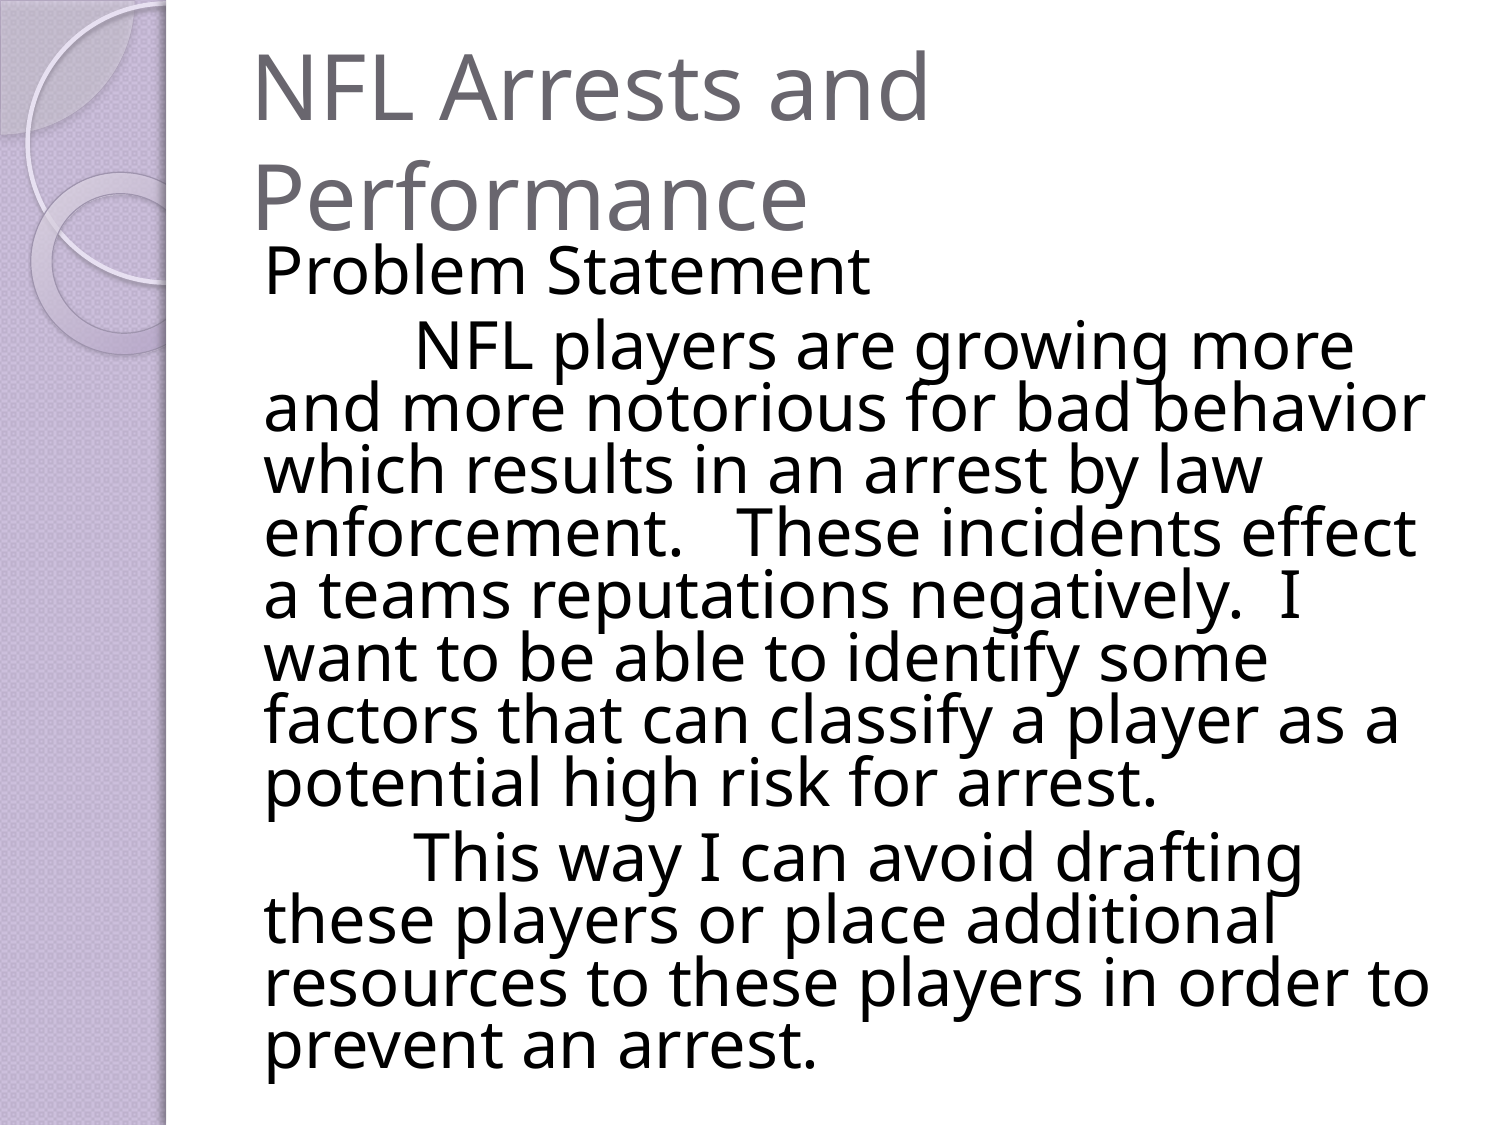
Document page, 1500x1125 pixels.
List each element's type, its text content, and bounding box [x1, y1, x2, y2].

title NFL Arrests and Performance [235, 45, 1466, 233]
list Problem Statement NFL players are growing more and more notorious for bad behavior which results in an arrest by law enforcement. These incidents effect a teams reputations negatively. I want to be able to identify some factors that can classify a player as a potential high risk for arrest. This way I can avoid drafting these players or place additional resources to these players in order to prevent an arrest. [235, 237, 1466, 1025]
